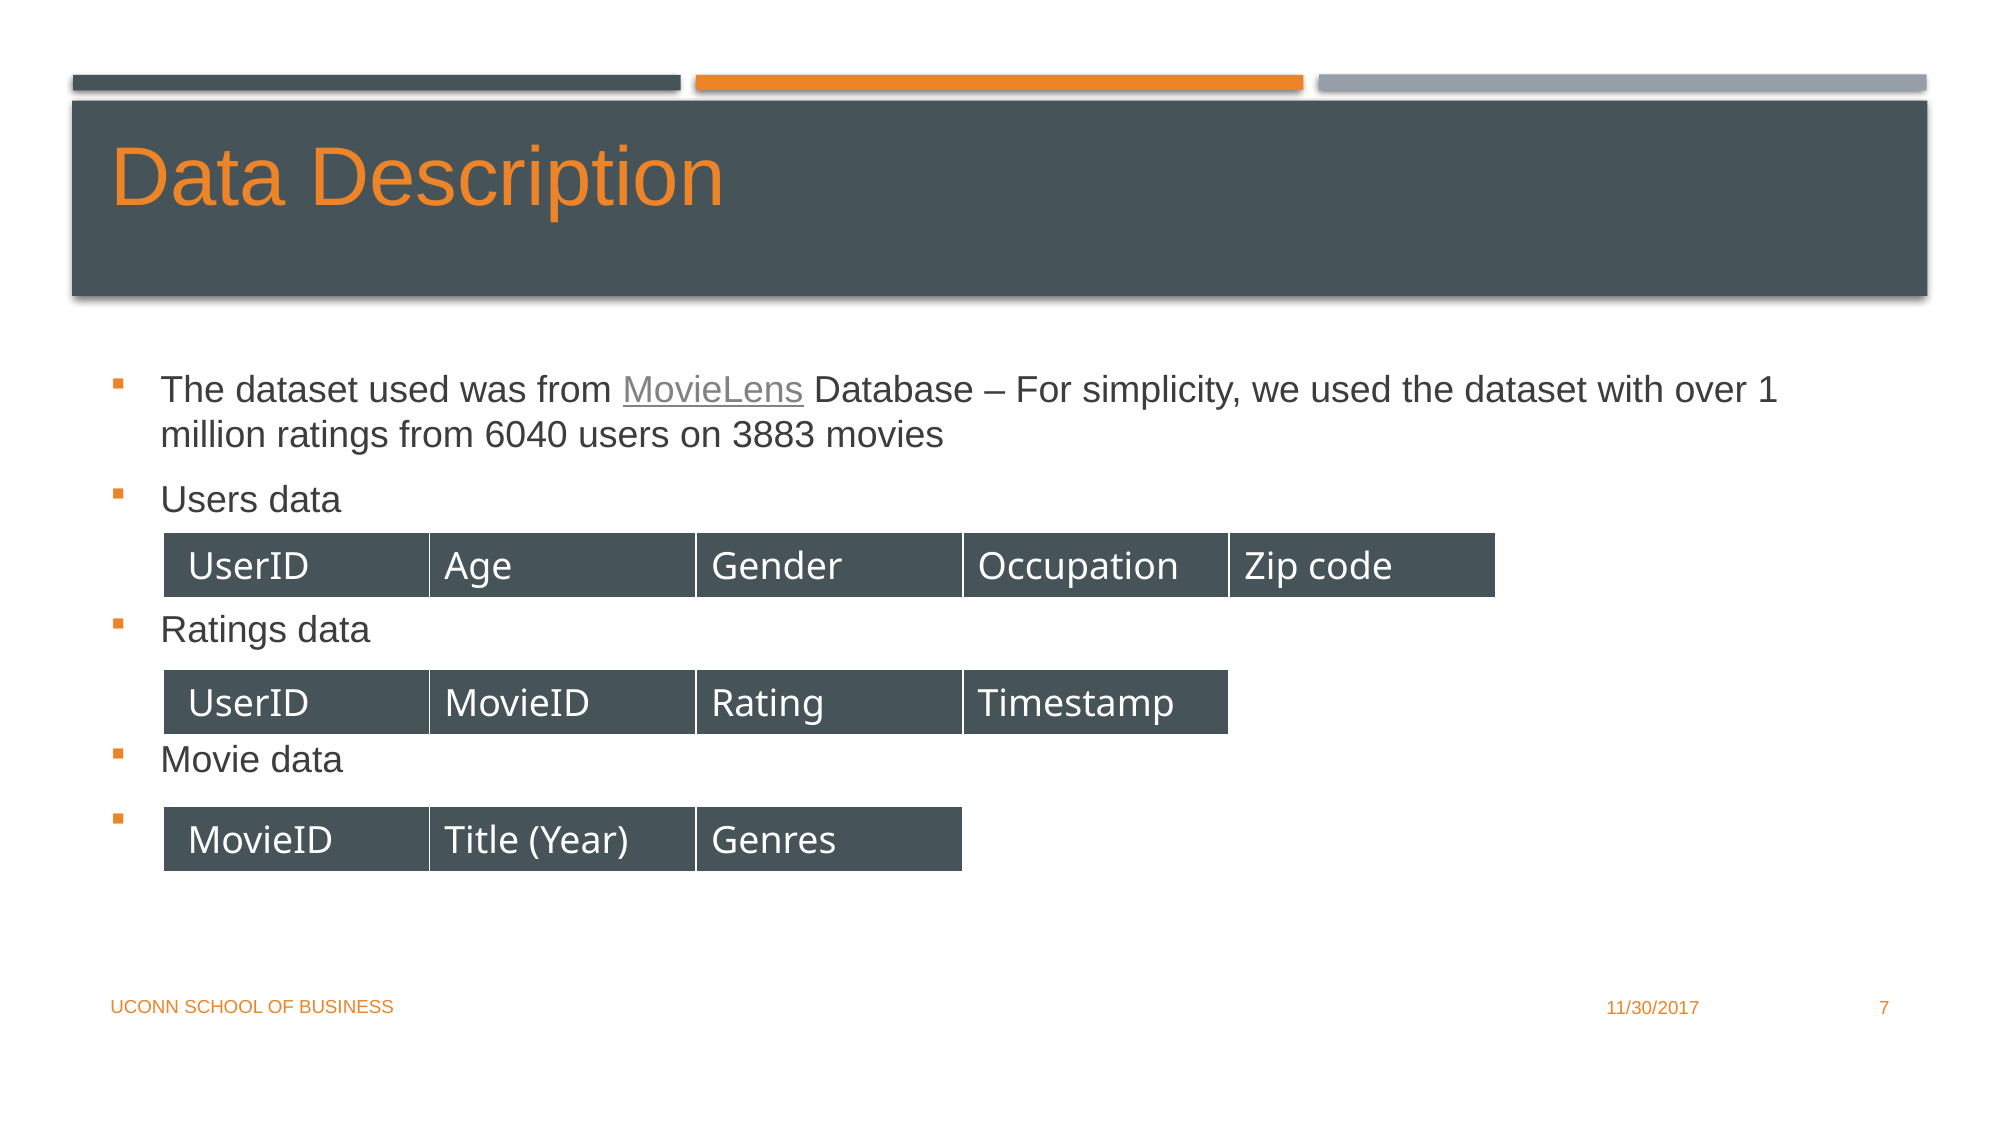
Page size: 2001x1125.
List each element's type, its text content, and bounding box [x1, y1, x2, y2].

table_header Age [430, 533, 695, 597]
table_header Rating [697, 670, 962, 734]
table_header Zip code [1230, 533, 1495, 597]
table_header UserID [164, 670, 429, 734]
table_header UserID [164, 533, 429, 597]
footer UCONN School of Business [95, 976, 1230, 1037]
list The dataset used was from MovieLens Database – For simplicity, we used the dataset with over 1 million ratings from 6040 users on 3883 movies Users data Ratings data Movie data [95, 357, 1905, 962]
table_header Genres [697, 807, 962, 871]
table_header Timestamp [964, 670, 1228, 734]
table_header Occupation [964, 533, 1228, 597]
table_header Title (Year) [430, 807, 695, 871]
table_header MovieID [164, 807, 429, 871]
table_header MovieID [430, 670, 695, 734]
title Data Description [95, 115, 1905, 282]
table_header Gender [697, 533, 962, 597]
slide_number 7 [1732, 977, 1905, 1037]
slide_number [1247, 977, 1715, 1037]
